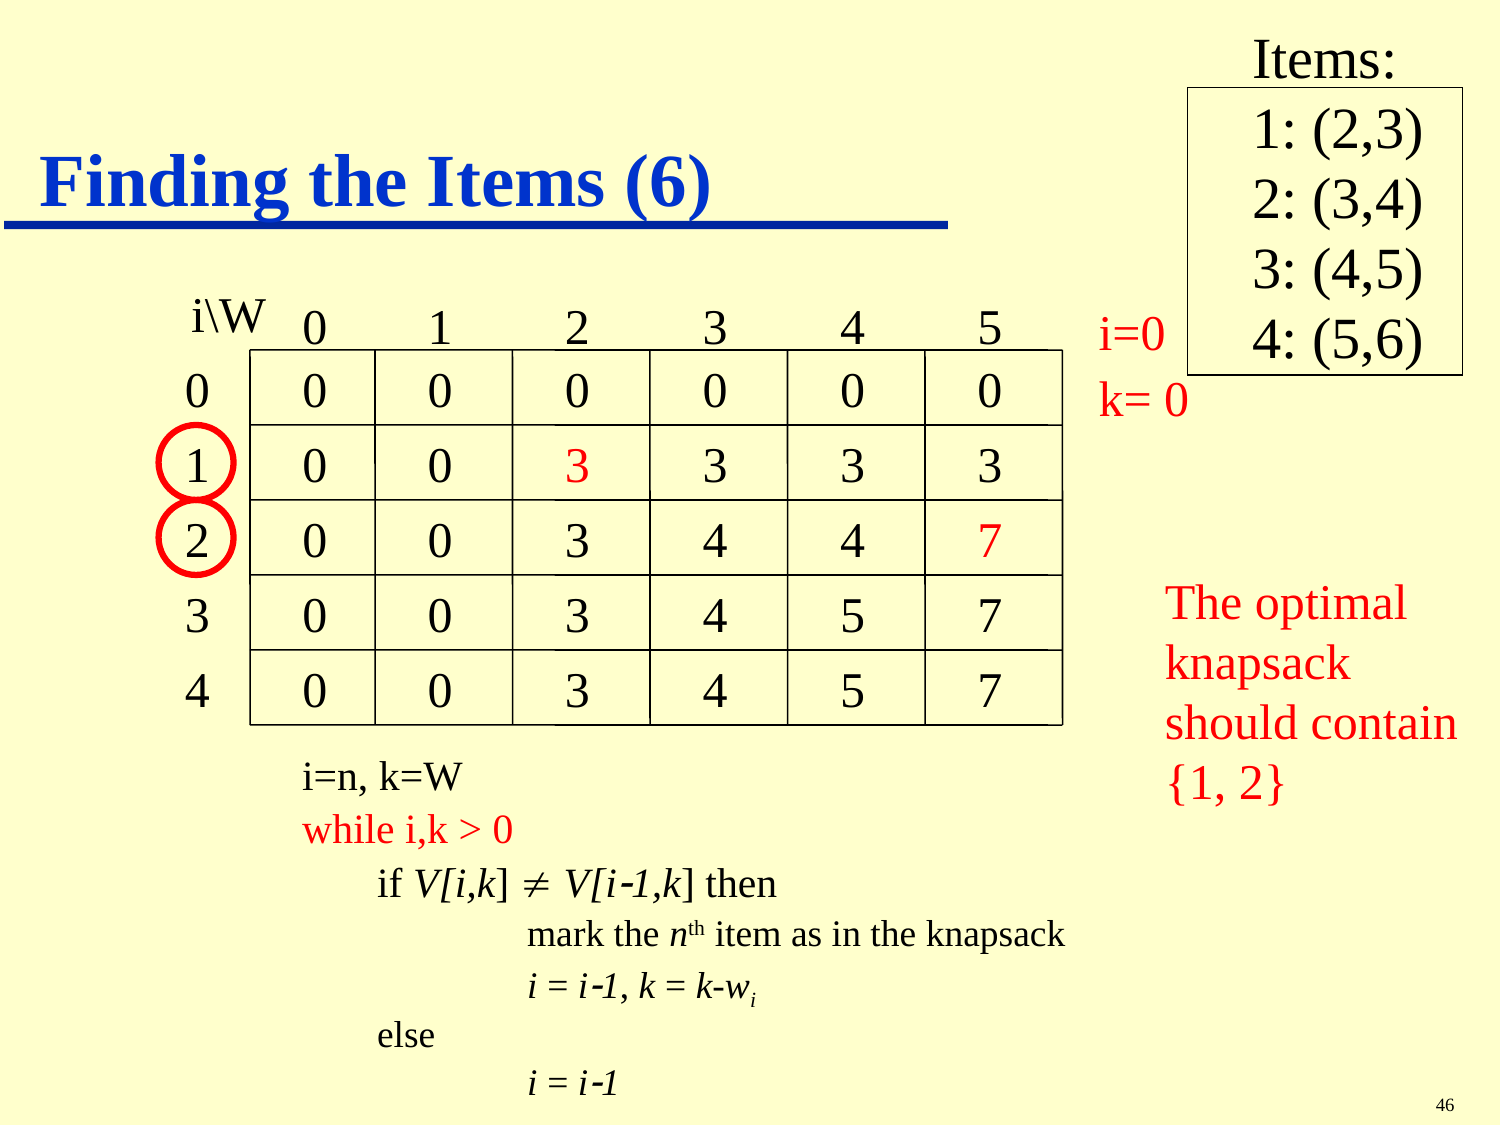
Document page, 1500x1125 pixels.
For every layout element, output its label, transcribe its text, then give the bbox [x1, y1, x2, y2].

text_box [158, 443, 164, 482]
text_box [1187, 87, 1463, 375]
title Finding the Items (6) [24, 47, 1001, 230]
text_box i=0 k= 0 [1083, 287, 1375, 501]
text_box i=n, k=W while i,k > 0 if V[i,k]  V[i1,k] then mark the nth item as in the knapsack i = i1, k = k-wi else i = i1 [287, 747, 1425, 1112]
text_box [158, 518, 164, 557]
text_box The optimal knapsack should contain {1, 2} [1149, 562, 1475, 818]
text_box Items: 1: (2,3) 2: (3,4) 3: (4,5) 4: (5,6) [1237, 12, 1454, 87]
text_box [169, 274, 1063, 726]
